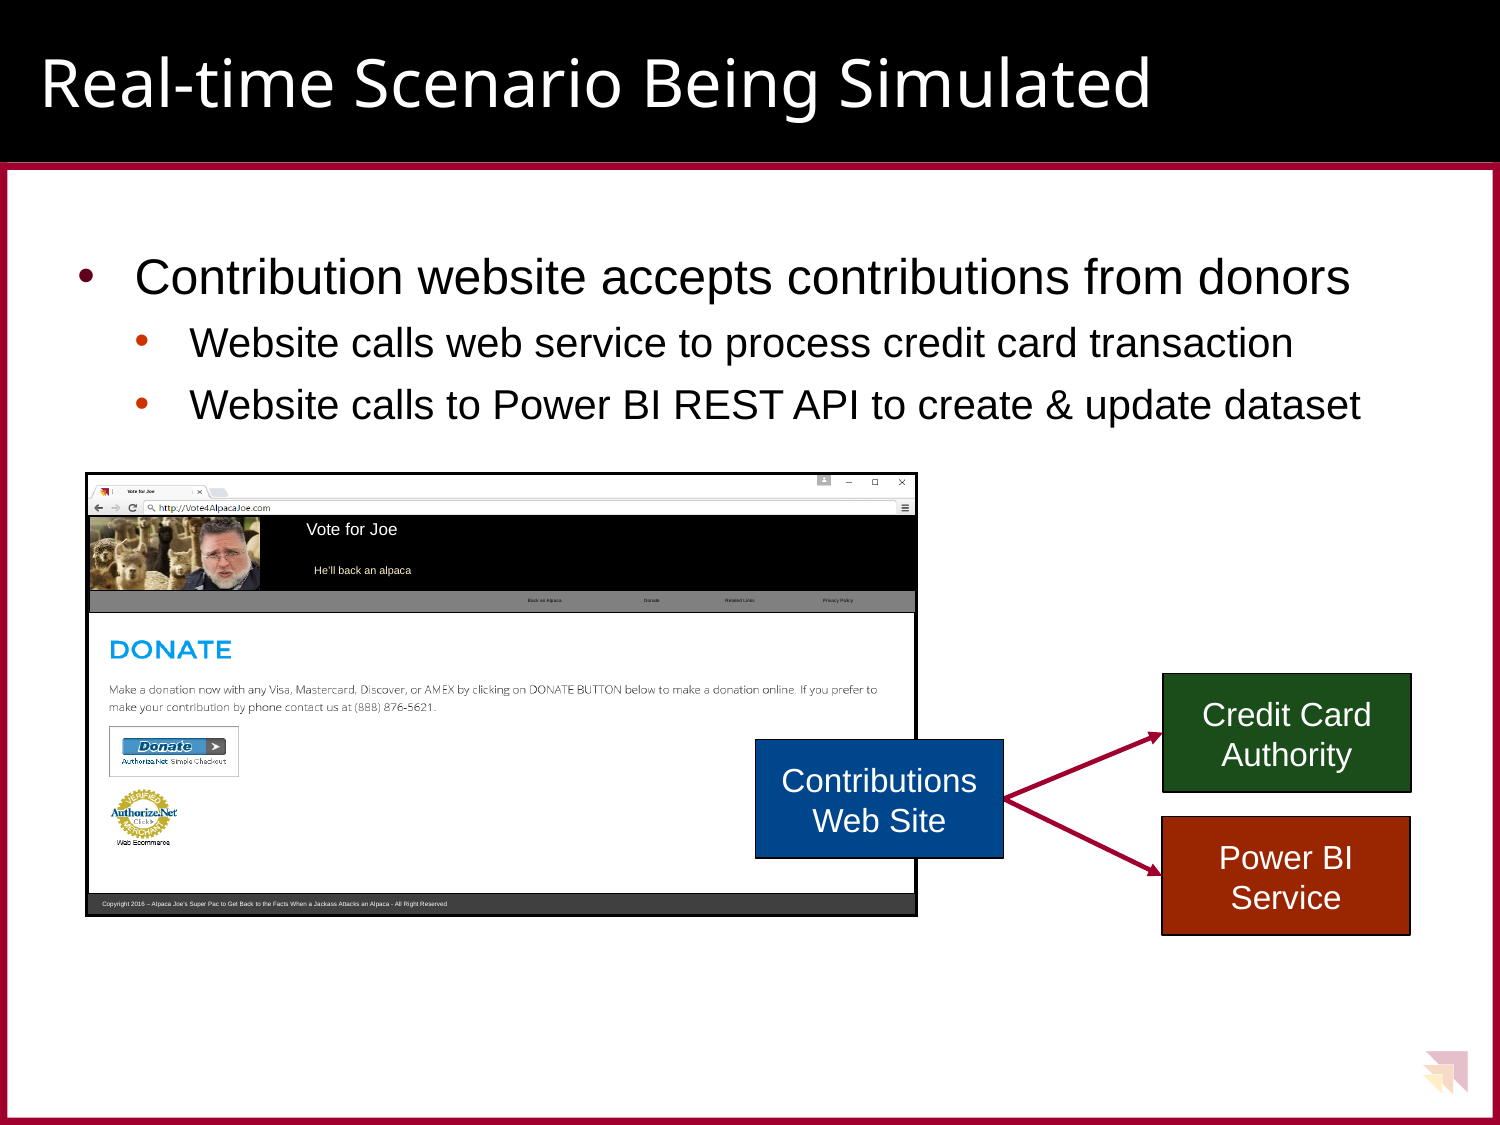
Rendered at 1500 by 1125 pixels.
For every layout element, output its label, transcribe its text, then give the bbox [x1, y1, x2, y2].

title Real-time Scenario Being Simulated [24, 12, 1438, 150]
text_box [1003, 798, 1411, 936]
list Contribution website accepts contributions from donors Website calls web service to process credit card transaction Website calls to Power BI REST API to create & update dataset [62, 237, 1438, 1088]
text_box Contributions Web Site [924, 737, 993, 860]
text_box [1003, 673, 1412, 799]
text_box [87, 474, 916, 916]
